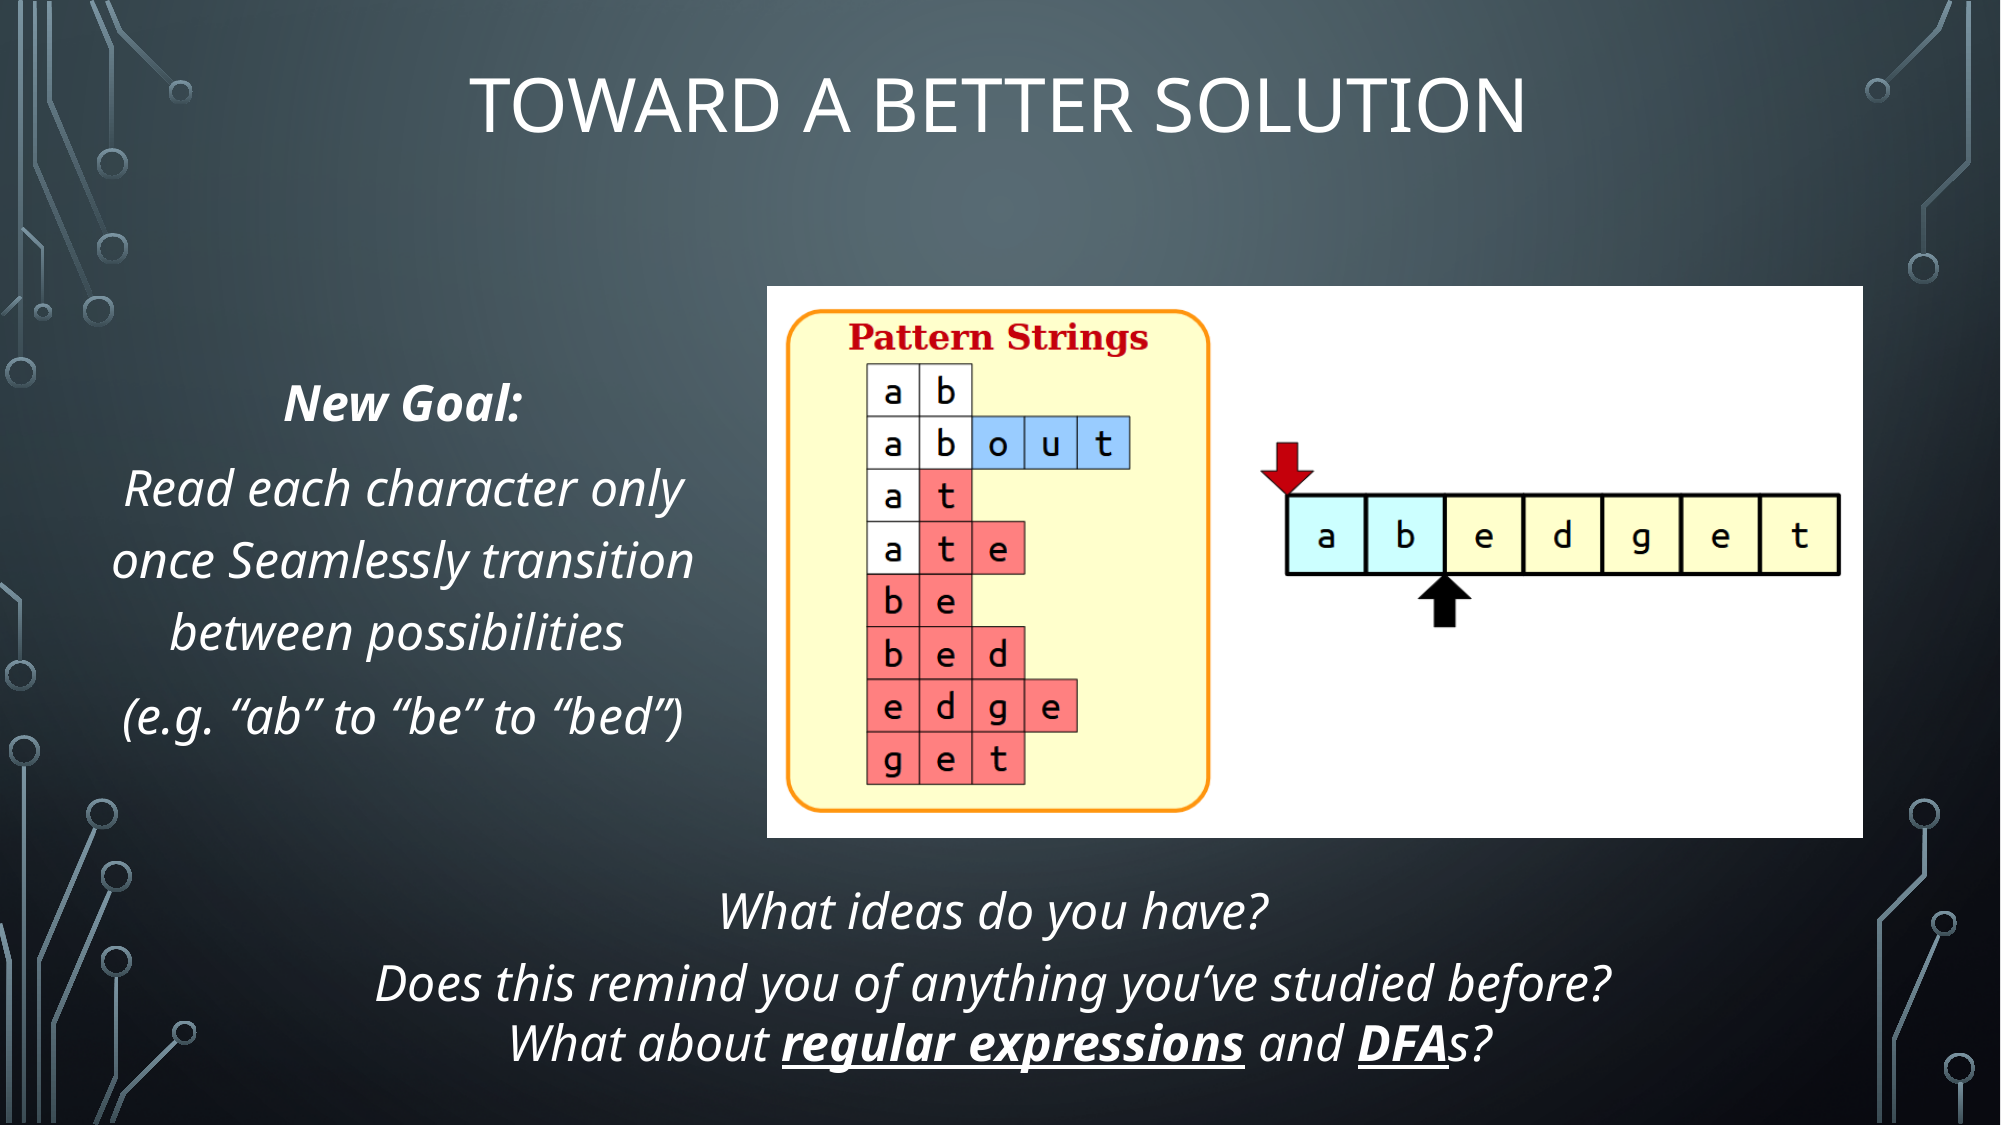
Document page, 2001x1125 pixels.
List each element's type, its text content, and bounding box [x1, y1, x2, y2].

list New Goal: Read each character only once Seamlessly transition between possibilities (e.g. “ab” to “be” to “bed”) [80, 352, 727, 773]
text_box What ideas do you have? Does this remind you of anything you’ve studied before? What about regular expressions and DFAs? [321, 871, 1678, 1079]
picture [767, 286, 1863, 839]
title TOWARD A BETTER SOLUTION [187, 37, 1813, 179]
